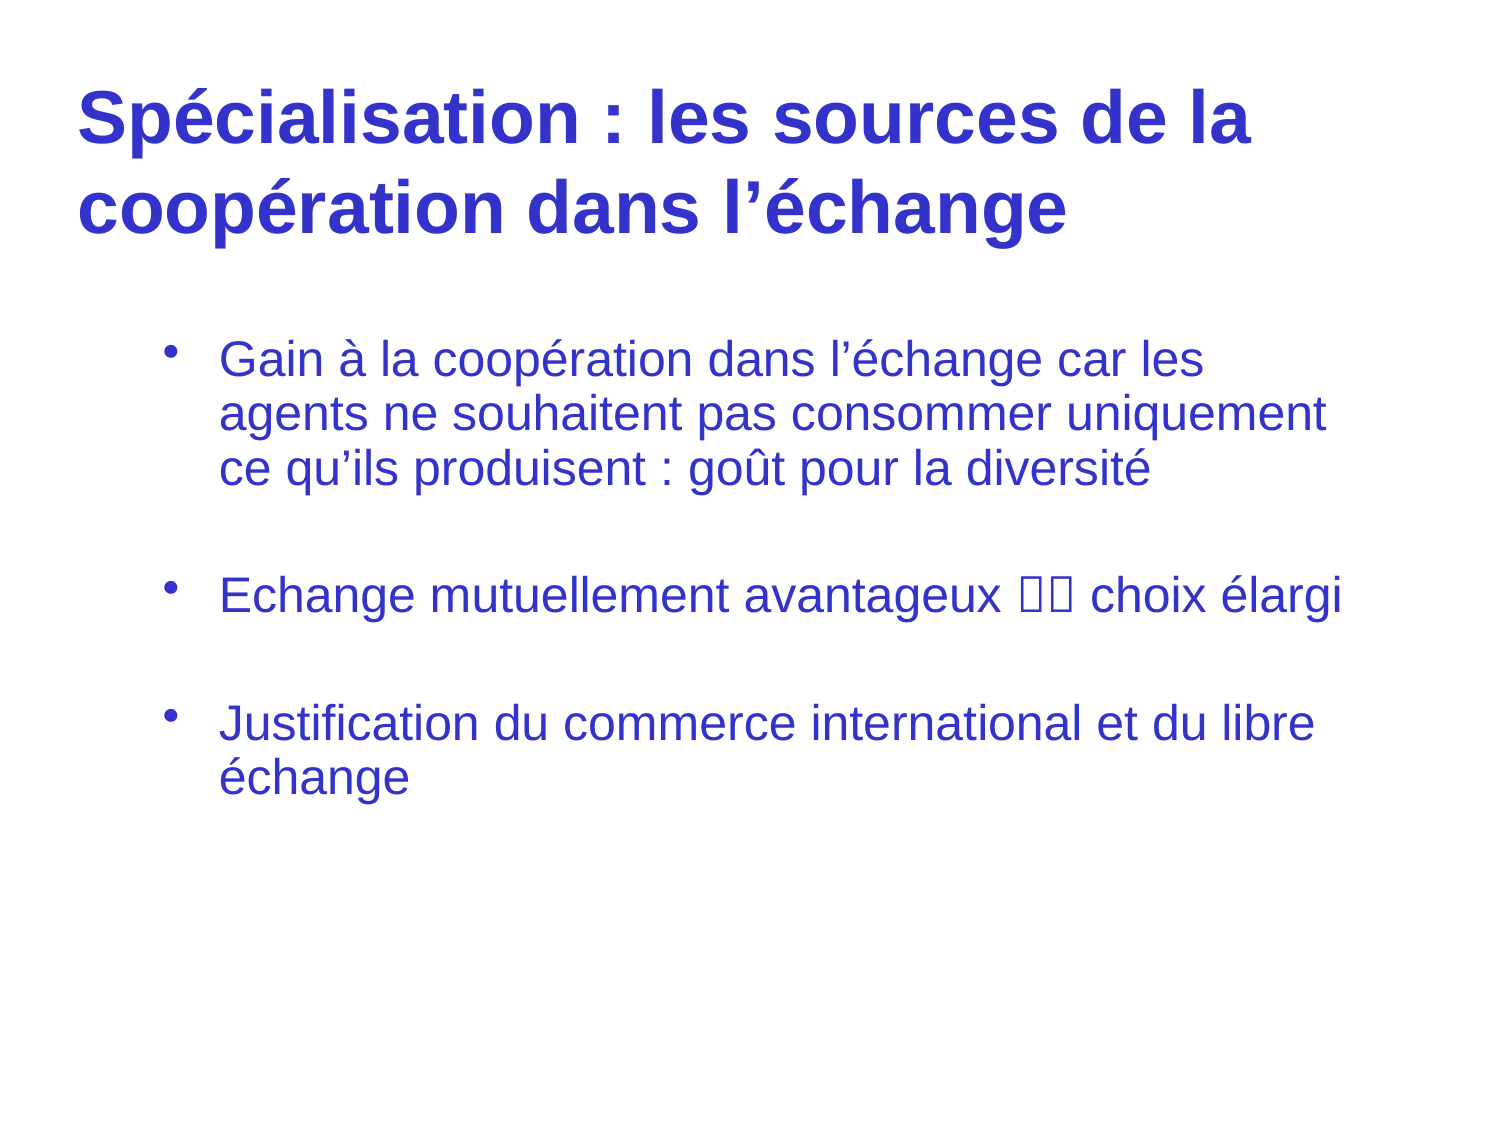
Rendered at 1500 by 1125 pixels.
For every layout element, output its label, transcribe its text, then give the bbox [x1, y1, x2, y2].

list Gain à la coopération dans l’échange car les agents ne souhaitent pas consommer uniquement ce qu’ils produisent : goût pour la diversité Echange mutuellement avantageux  choix élargi Justification du commerce international et du libre échange [147, 326, 1365, 1088]
title Spécialisation : les sources de la coopération dans l’échange [62, 50, 1424, 268]
